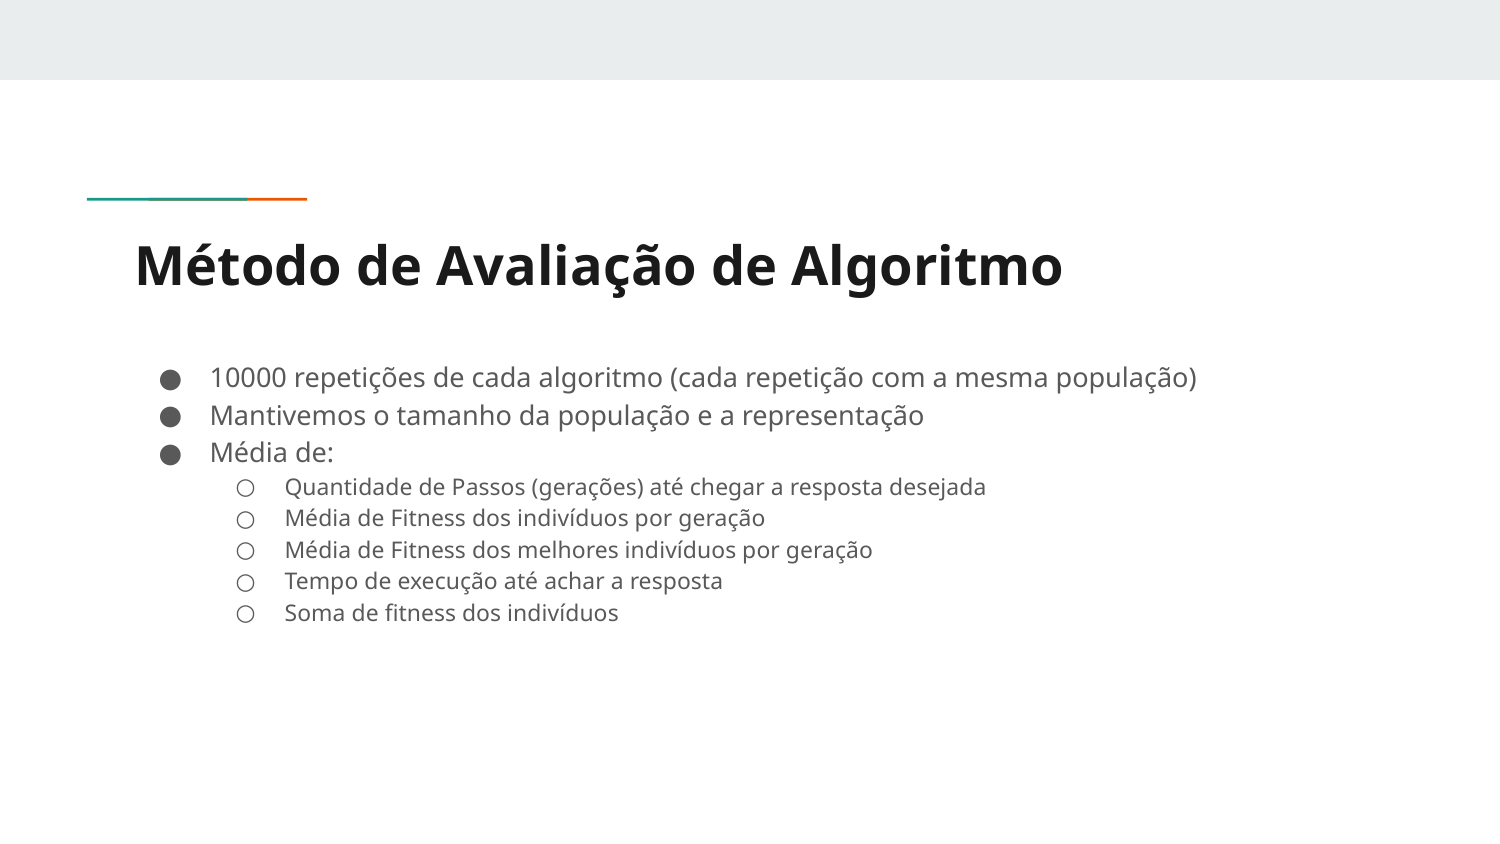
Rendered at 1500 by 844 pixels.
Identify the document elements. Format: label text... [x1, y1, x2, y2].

title Método de Avaliação de Algoritmo [119, 216, 1381, 305]
list 10000 repetições de cada algoritmo (cada repetição com a mesma população) Mantivemos o tamanho da população e a representação Média de: Quantidade de Passos (gerações) até chegar a resposta desejada Média de Fitness dos indivíduos por geração Média de Fitness dos melhores indivíduos por geração Tempo de execução até achar a resposta Soma de fitness dos indivíduos [119, 341, 1381, 712]
